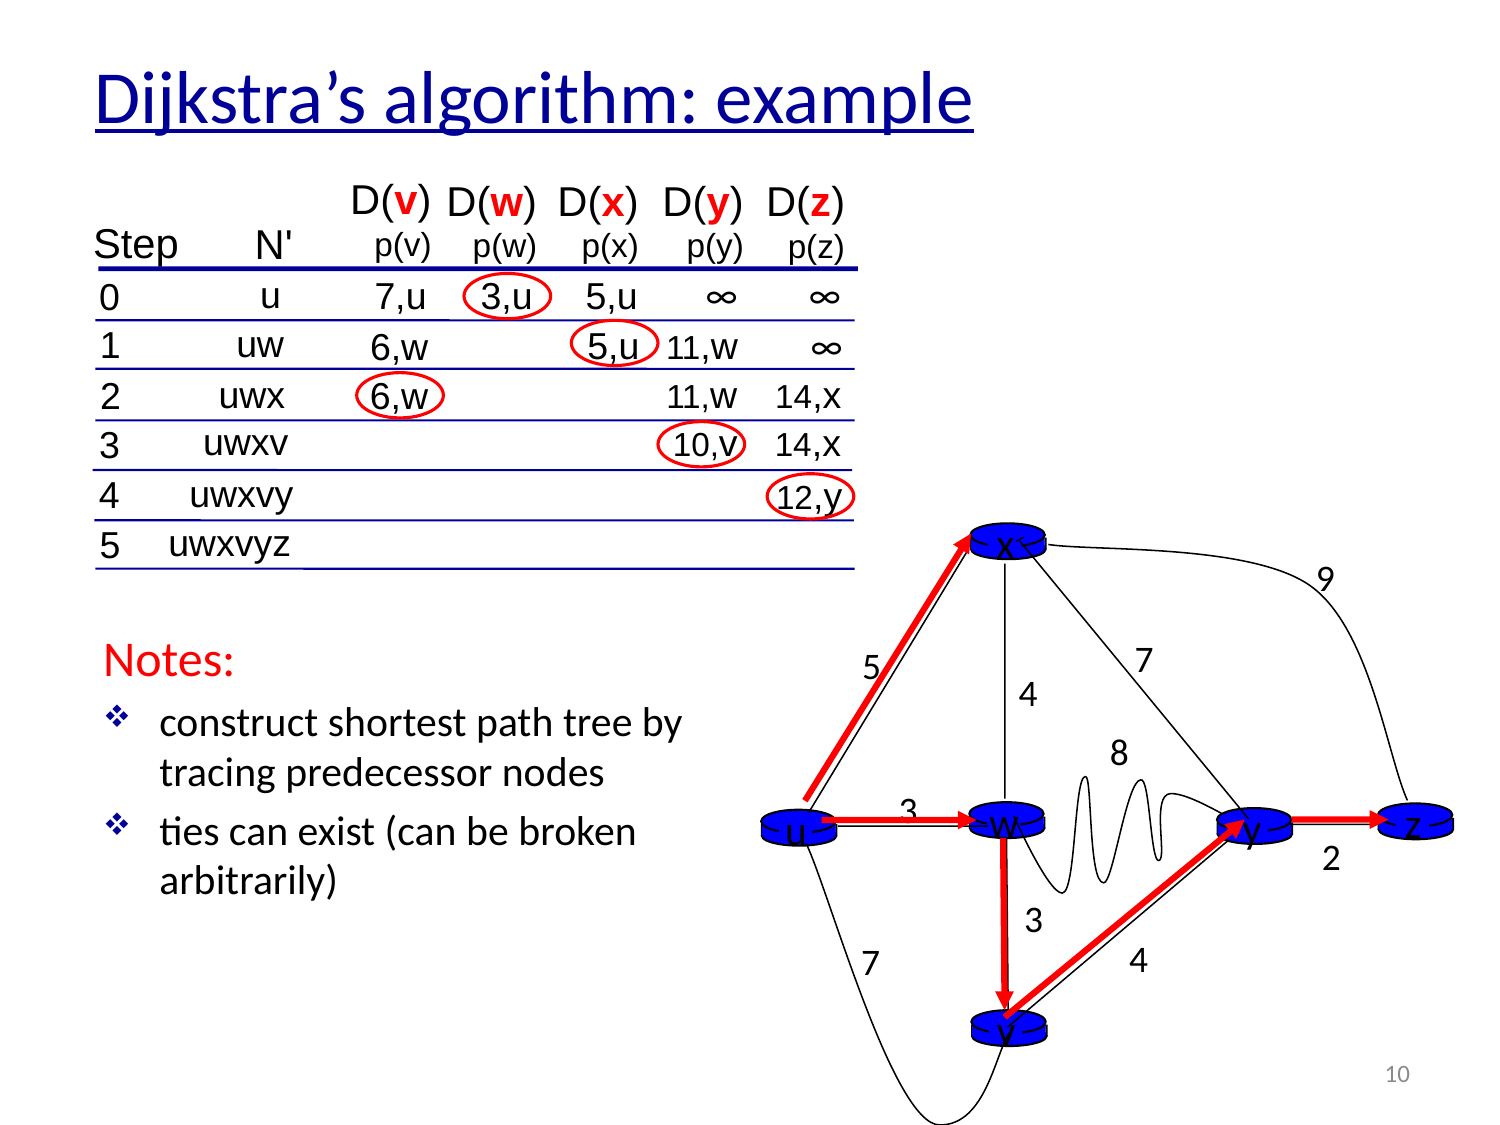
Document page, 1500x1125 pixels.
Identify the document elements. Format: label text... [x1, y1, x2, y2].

text_box 5 [84, 513, 136, 574]
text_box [354, 314, 868, 362]
text_box D(v) p(v) [335, 165, 447, 268]
text_box 12,y [760, 481, 776, 508]
text_box 3 [84, 413, 135, 463]
text_box 12,y [845, 479, 868, 507]
text_box u [245, 263, 296, 312]
text_box Notes: construct shortest path tree by tracing predecessor nodes ties can exist (can be broken arbitrarily) [88, 619, 714, 1013]
text_box N' [296, 269, 308, 276]
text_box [354, 363, 868, 426]
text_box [760, 509, 1454, 1125]
text_box D(w) p(w) [431, 166, 542, 262]
text_box uwxvy [174, 462, 308, 523]
text_box uw [221, 312, 299, 363]
text_box uwx [203, 363, 300, 410]
text_box D(z) p(z) [751, 167, 860, 262]
text_box Dijkstra’s algorithm: example [79, 0, 1355, 188]
text_box [767, 481, 854, 507]
text_box 0 [84, 265, 135, 313]
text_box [657, 411, 867, 473]
text_box D(y) p(y) [647, 166, 759, 262]
text_box N' [239, 210, 308, 268]
text_box 1 [84, 313, 136, 374]
text_box 2 [85, 364, 136, 420]
text_box N' [239, 269, 245, 276]
text_box Step [78, 209, 194, 325]
text_box D(x) p(x) [542, 166, 647, 262]
text_box uwxvyz [153, 511, 306, 572]
text_box 4 [83, 463, 135, 524]
text_box uwxv [187, 410, 303, 462]
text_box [359, 263, 866, 313]
